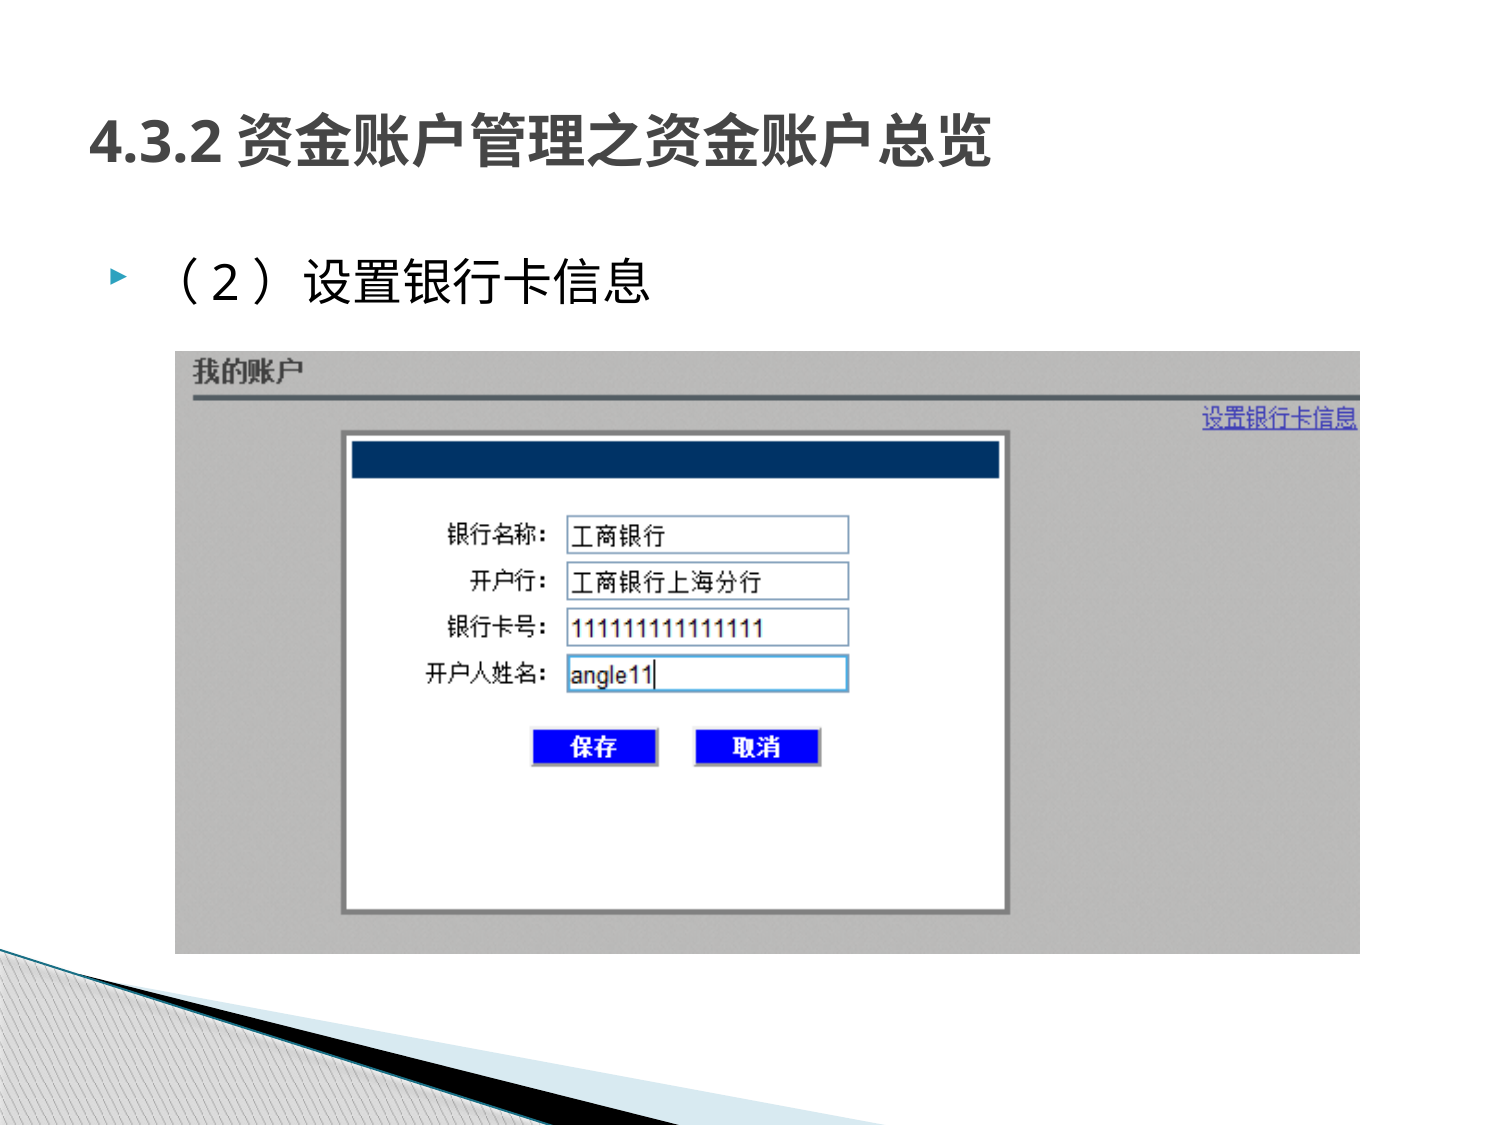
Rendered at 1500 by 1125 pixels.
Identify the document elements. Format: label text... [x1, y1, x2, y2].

title 4.3.2资金账户管理之资金账户总览 [75, 45, 1425, 233]
picture [175, 351, 1360, 954]
list （2）设置银行卡信息 [75, 243, 1425, 986]
